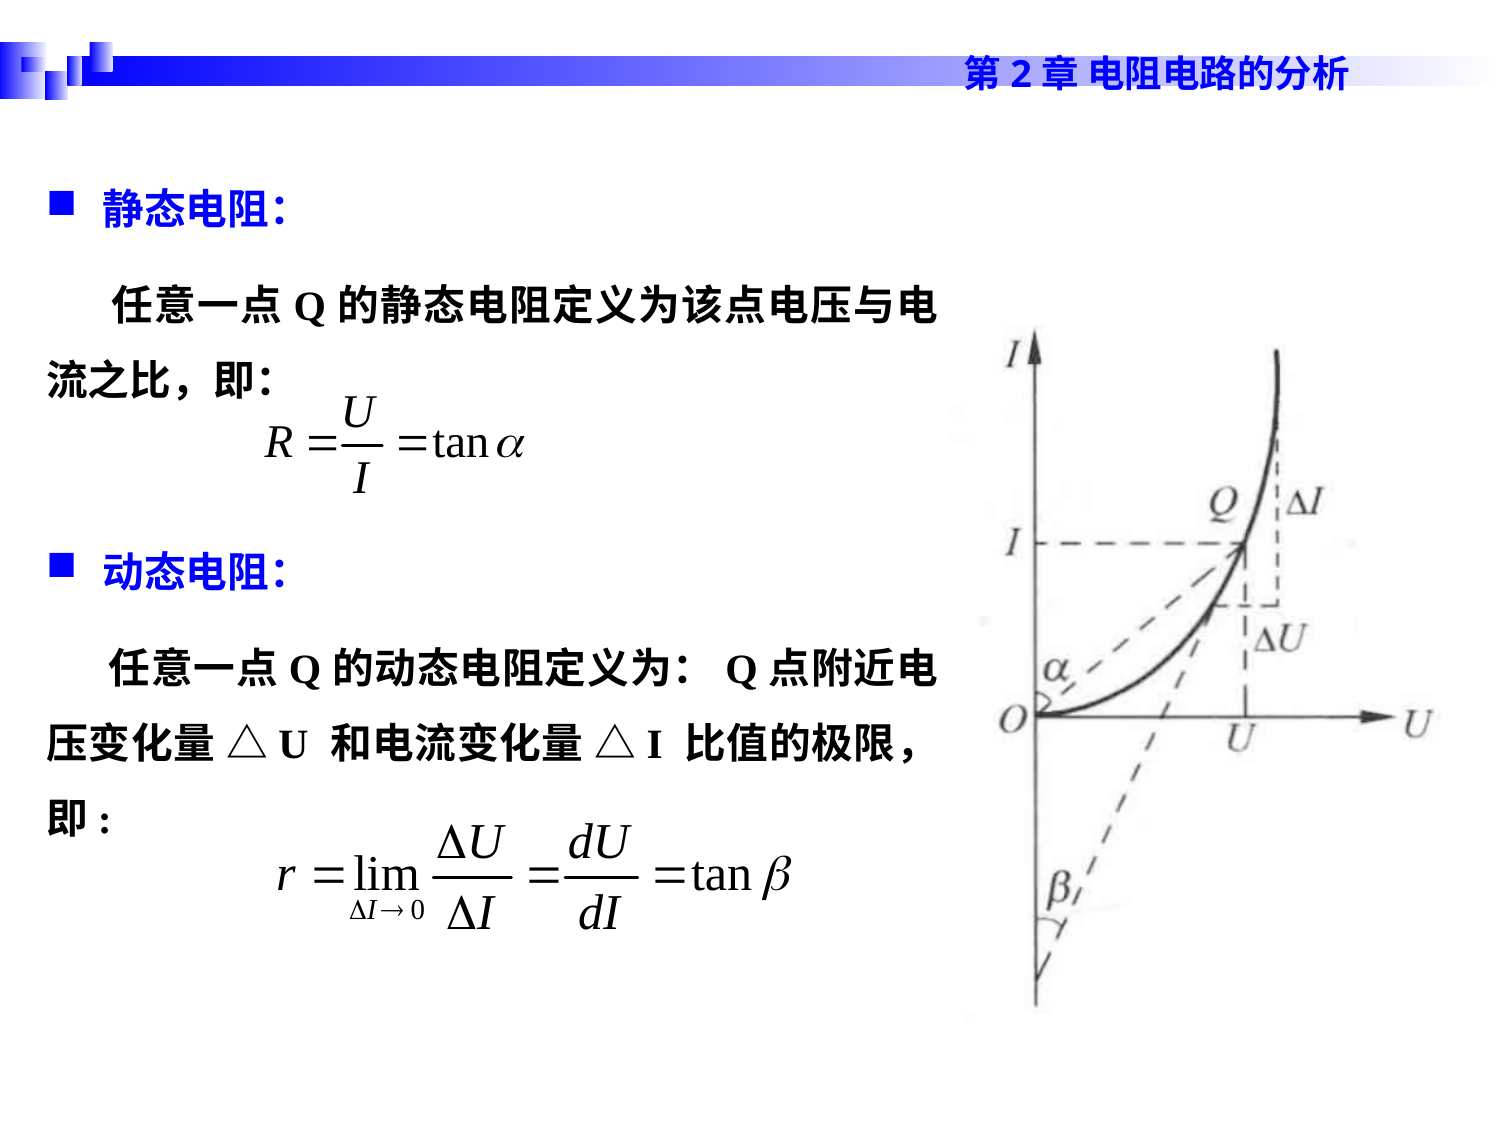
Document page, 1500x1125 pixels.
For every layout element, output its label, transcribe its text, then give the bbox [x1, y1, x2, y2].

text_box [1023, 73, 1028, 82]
text_box [855, 57, 859, 85]
picture [950, 324, 1445, 1022]
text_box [771, 57, 775, 85]
text_box 静态电阻： 任意一点Q的静态电阻定义为该点电压与电流之比，即： 动态电阻： 任意一点Q的动态电阻定义为：Q点附近电压变化量 △U 和电流变化量 △I 比值的极限，即: [31, 150, 953, 849]
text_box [268, 810, 804, 941]
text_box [255, 382, 538, 505]
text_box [939, 57, 943, 85]
